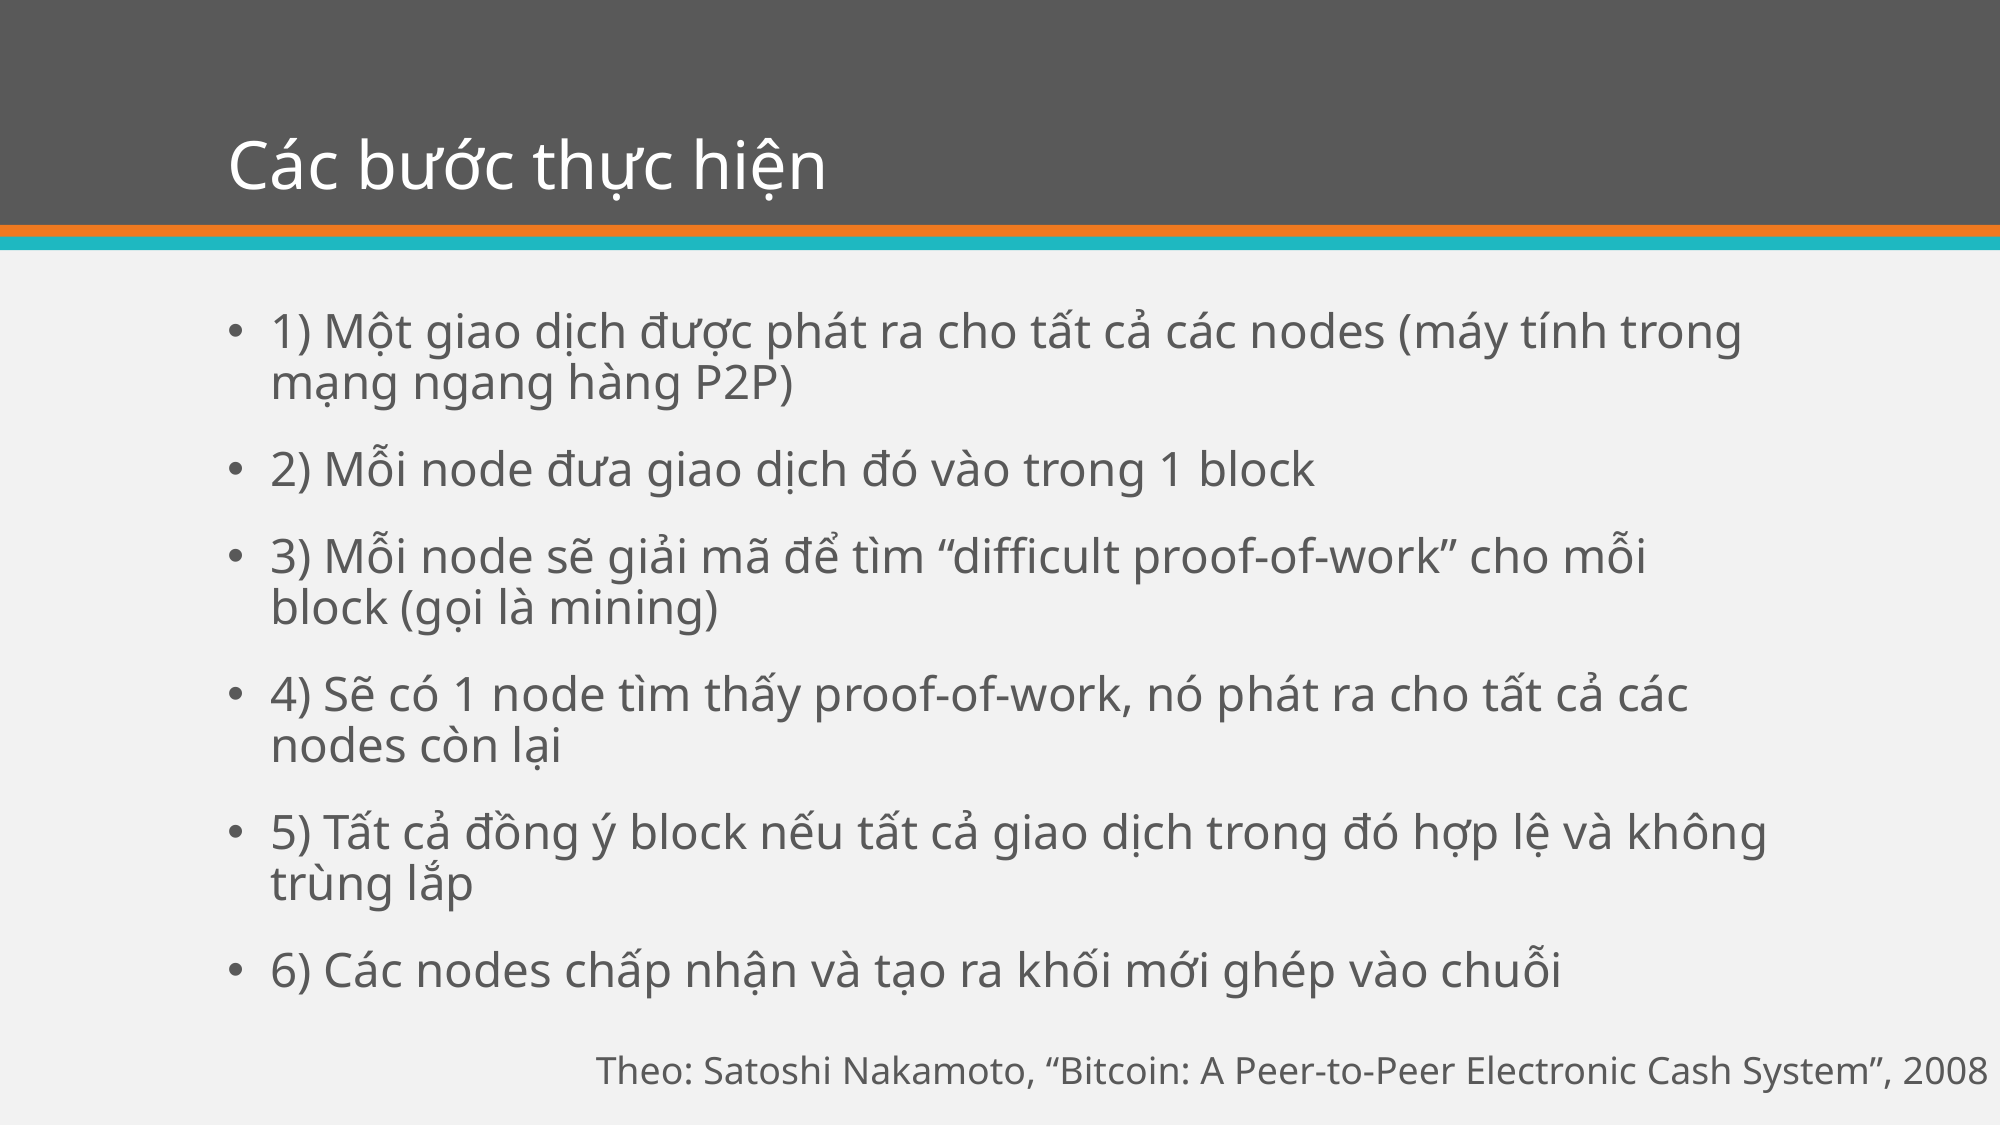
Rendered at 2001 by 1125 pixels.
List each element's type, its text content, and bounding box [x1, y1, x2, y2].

title Các bước thực hiện [212, 41, 1788, 212]
text_box Theo: Satoshi Nakamoto, “Bitcoin: A Peer-to-Peer Electronic Cash System”, 2008 [581, 1039, 2000, 1100]
list 1) Một giao dịch được phát ra cho tất cả các nodes (máy tính trong mạng ngang hàng P2P) 2) Mỗi node đưa giao dịch đó vào trong 1 block 3) Mỗi node sẽ giải mã để tìm “difficult proof-of-work” cho mỗi block (gọi là mining) 4) Sẽ có 1 node tìm thấy proof-of-work, nó phát ra cho tất cả các nodes còn lại 5) Tất cả đồng ý block nếu tất cả giao dịch trong đó hợp lệ và không trùng lắp 6) Các nodes chấp nhận và tạo ra khối mới ghép vào chuỗi [212, 299, 1788, 1013]
